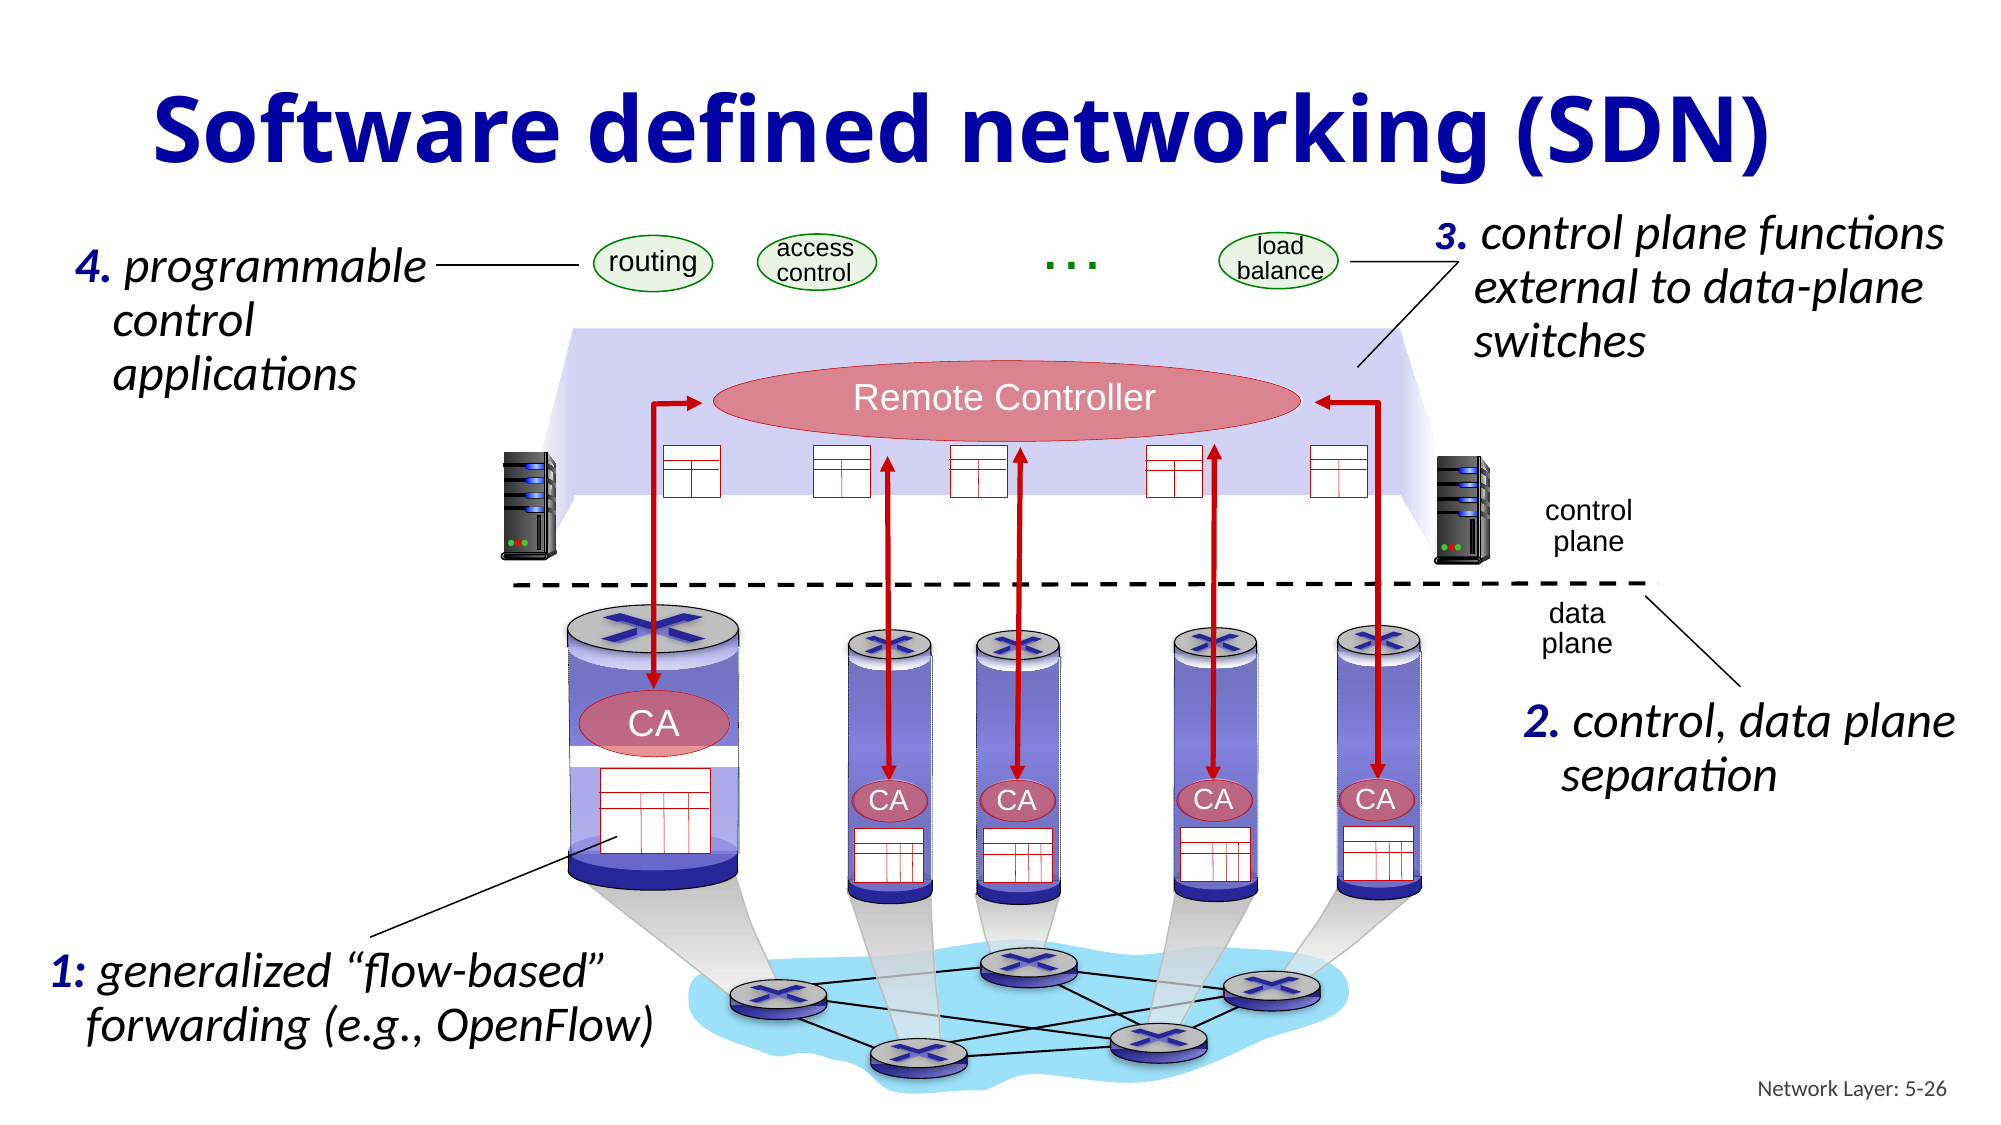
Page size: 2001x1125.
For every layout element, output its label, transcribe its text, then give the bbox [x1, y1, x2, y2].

text_box load balance [1214, 226, 1348, 293]
text_box access control [761, 228, 895, 295]
text_box 3. control plane functions external to data-plane switches [1420, 199, 1967, 376]
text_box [59, 231, 580, 411]
text_box [757, 252, 761, 272]
slide_number Network Layer: 5-26 [1512, 1056, 1963, 1117]
text_box [614, 285, 692, 292]
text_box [1508, 595, 1973, 811]
text_box routing [593, 234, 714, 285]
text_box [32, 836, 708, 1062]
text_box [1357, 262, 1459, 368]
title Software defined networking (SDN) [137, 59, 1863, 207]
text_box … [1023, 195, 1120, 290]
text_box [501, 327, 1659, 1094]
